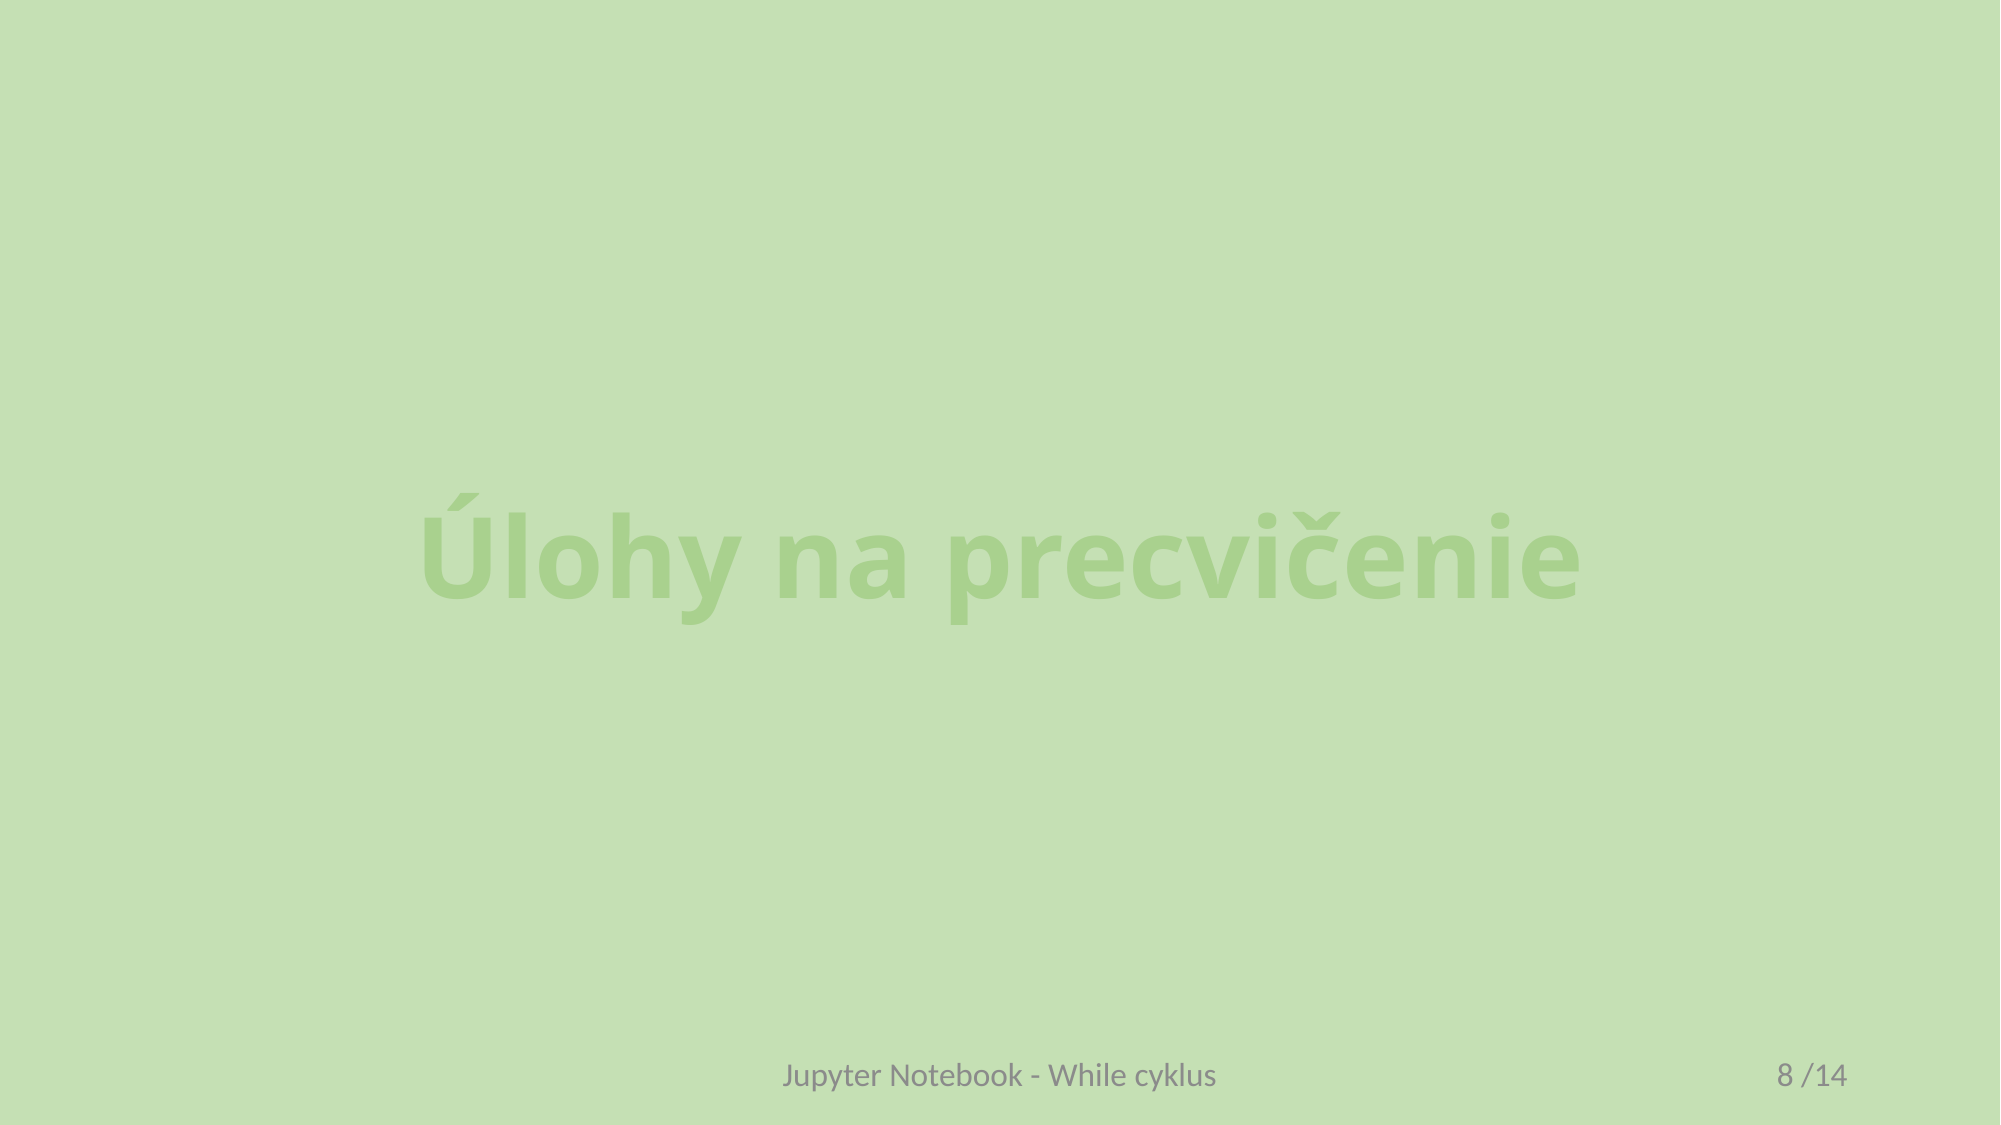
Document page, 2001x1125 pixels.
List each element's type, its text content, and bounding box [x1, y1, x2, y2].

slide_number 8 /14 [1412, 1042, 1863, 1103]
footer Jupyter Notebook - While cyklus [662, 1042, 1338, 1103]
title Úlohy na precvičenie [137, 453, 1863, 672]
